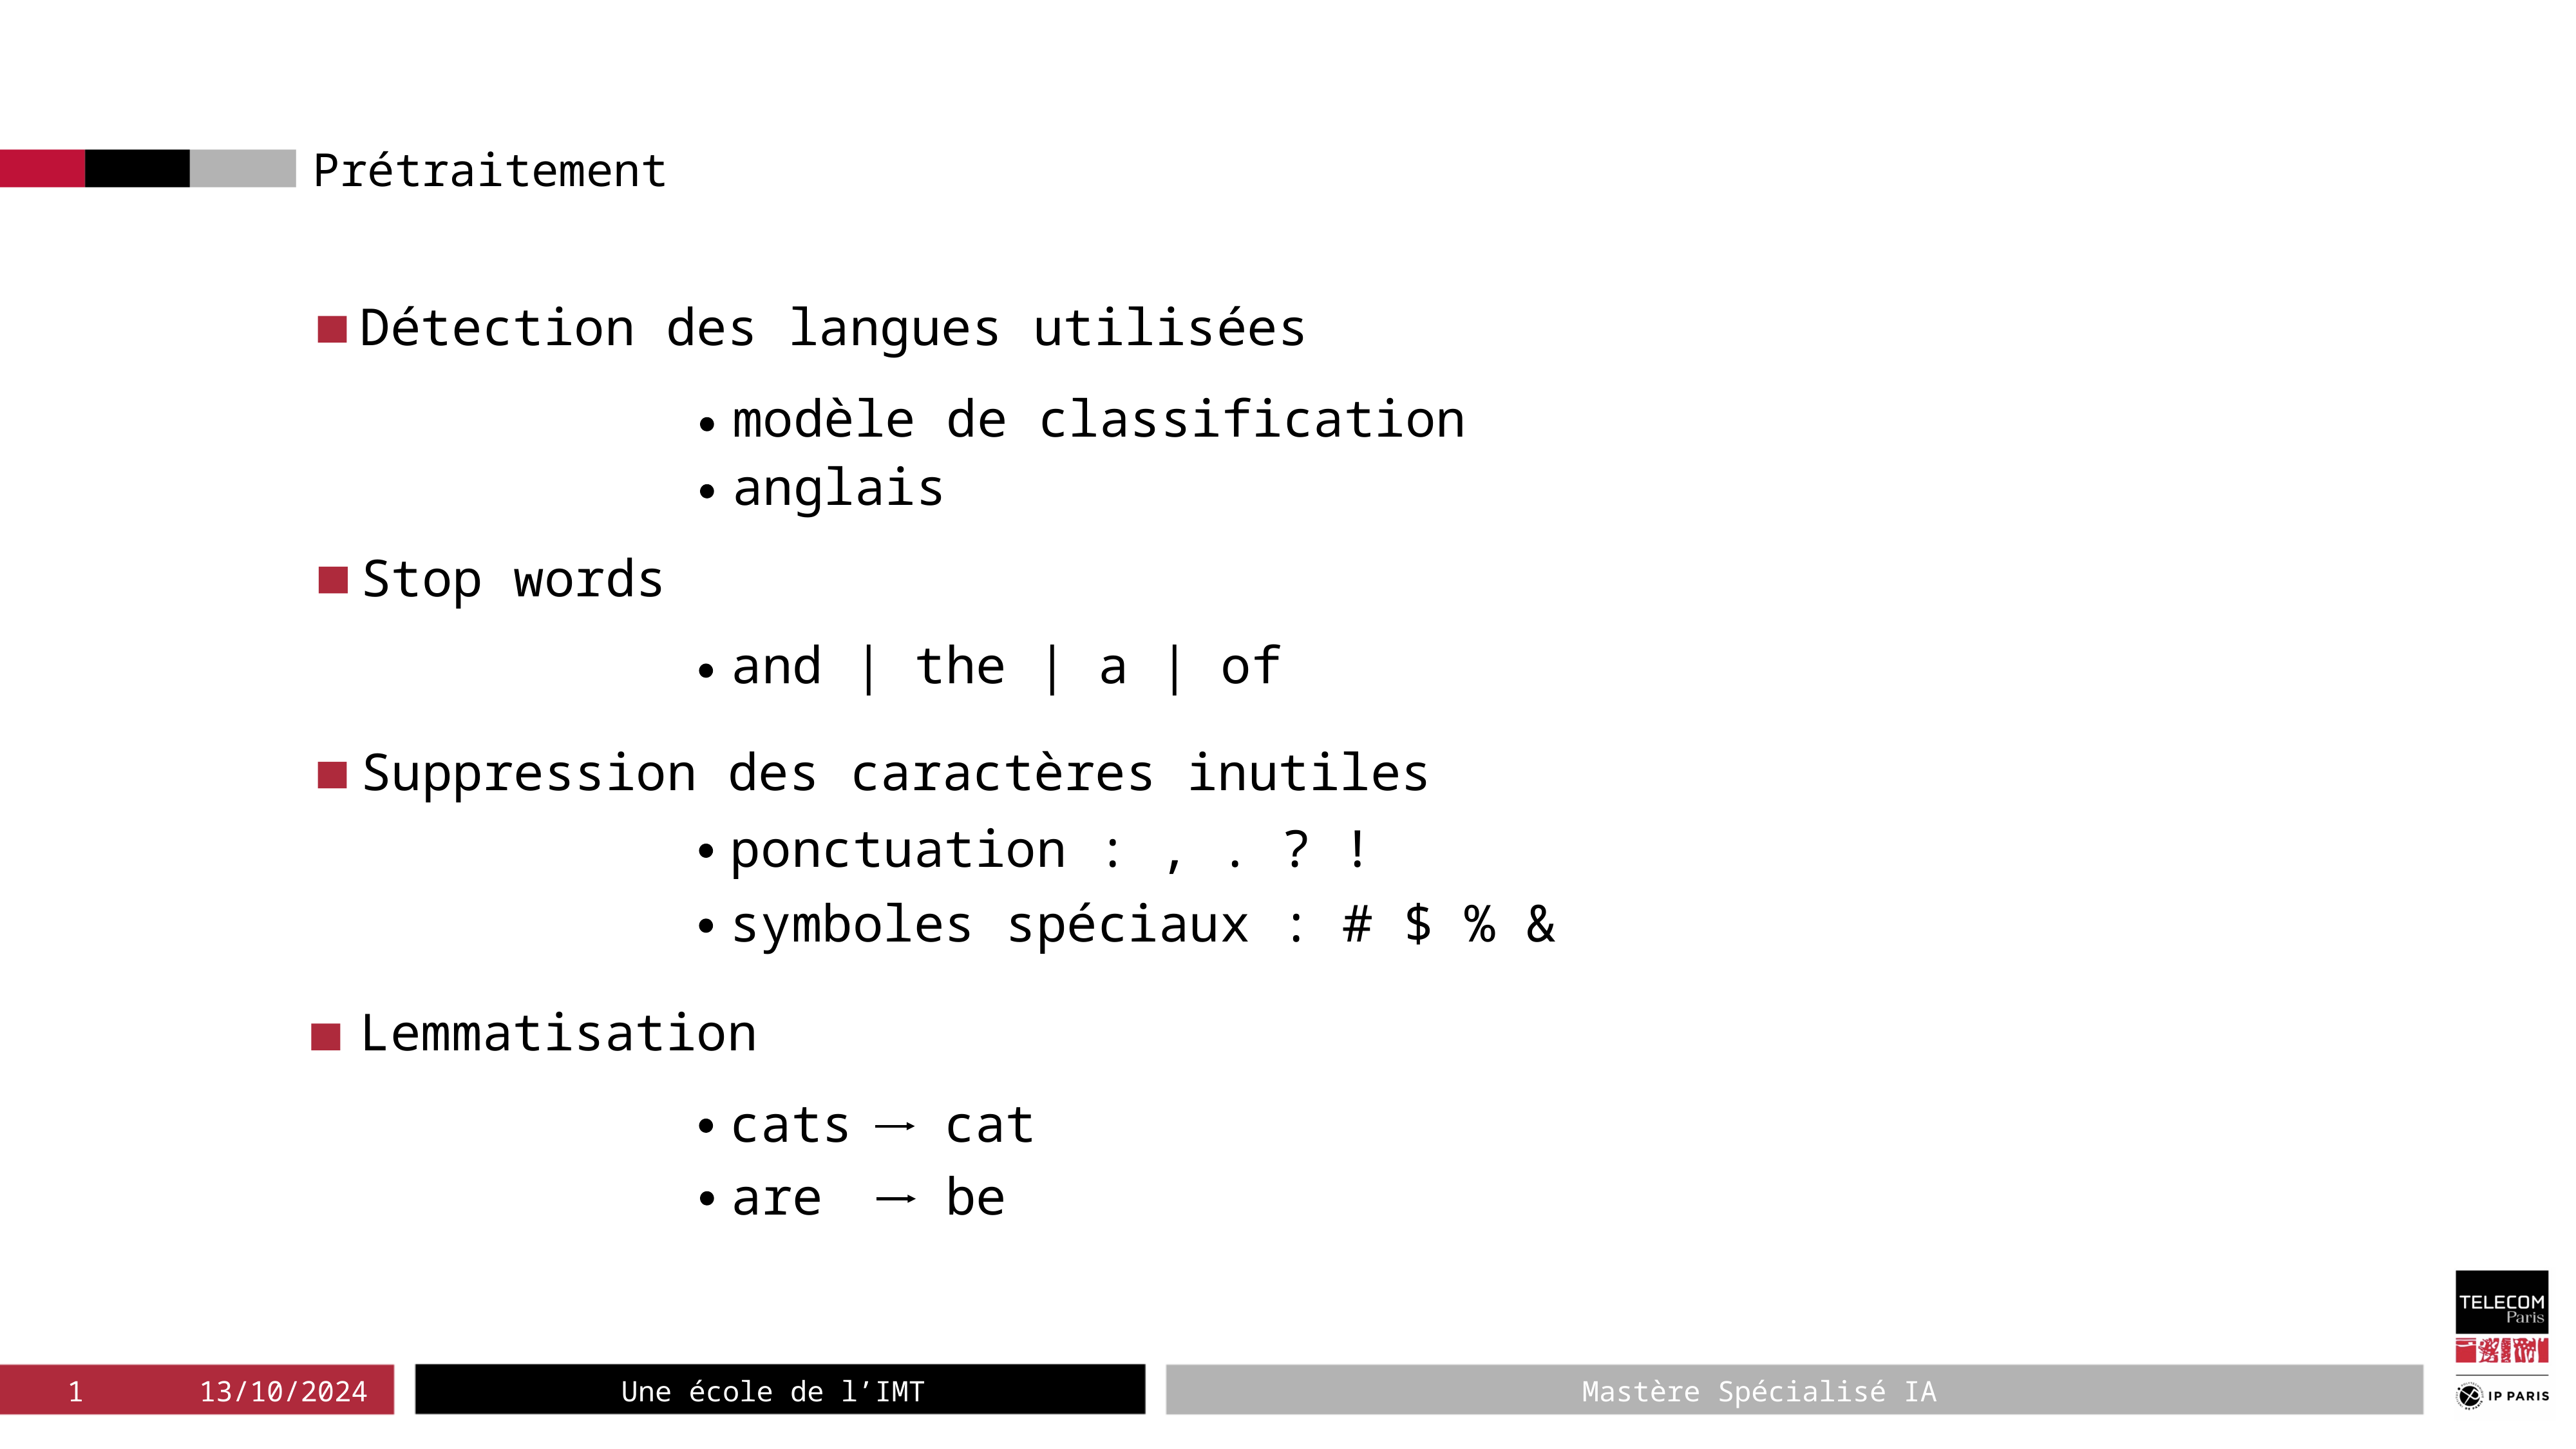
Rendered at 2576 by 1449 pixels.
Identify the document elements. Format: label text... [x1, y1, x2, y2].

text_box Stop words [355, 540, 1728, 612]
text_box Prétraitement [307, 135, 1302, 201]
text_box [699, 843, 714, 858]
text_box [699, 663, 714, 678]
text_box symboles spéciaux : # $ % & [724, 886, 1924, 958]
picture [2454, 1267, 2556, 1422]
text_box [318, 566, 348, 594]
text_box [700, 484, 714, 498]
picture [0, 147, 298, 189]
text_box [700, 1191, 714, 1206]
text_box Suppression des caractères inutiles [355, 734, 1728, 806]
text_box [699, 918, 714, 933]
picture [0, 1333, 2434, 1434]
text_box anglais [726, 449, 1926, 521]
text_box ponctuation : , . ? ! [724, 810, 1924, 883]
text_box and | the | a | of [726, 627, 1925, 699]
text_box Détection des langues utilisées [354, 289, 1728, 361]
text_box Lemmatisation [354, 994, 1728, 1066]
text_box [700, 417, 714, 431]
text_box [317, 761, 347, 789]
text_box [317, 316, 347, 343]
text_box [699, 1118, 714, 1133]
text_box are be [726, 1158, 1925, 1231]
text_box cats cat [724, 1085, 1924, 1158]
text_box modèle de classification [726, 380, 1926, 449]
text_box [311, 1023, 341, 1050]
